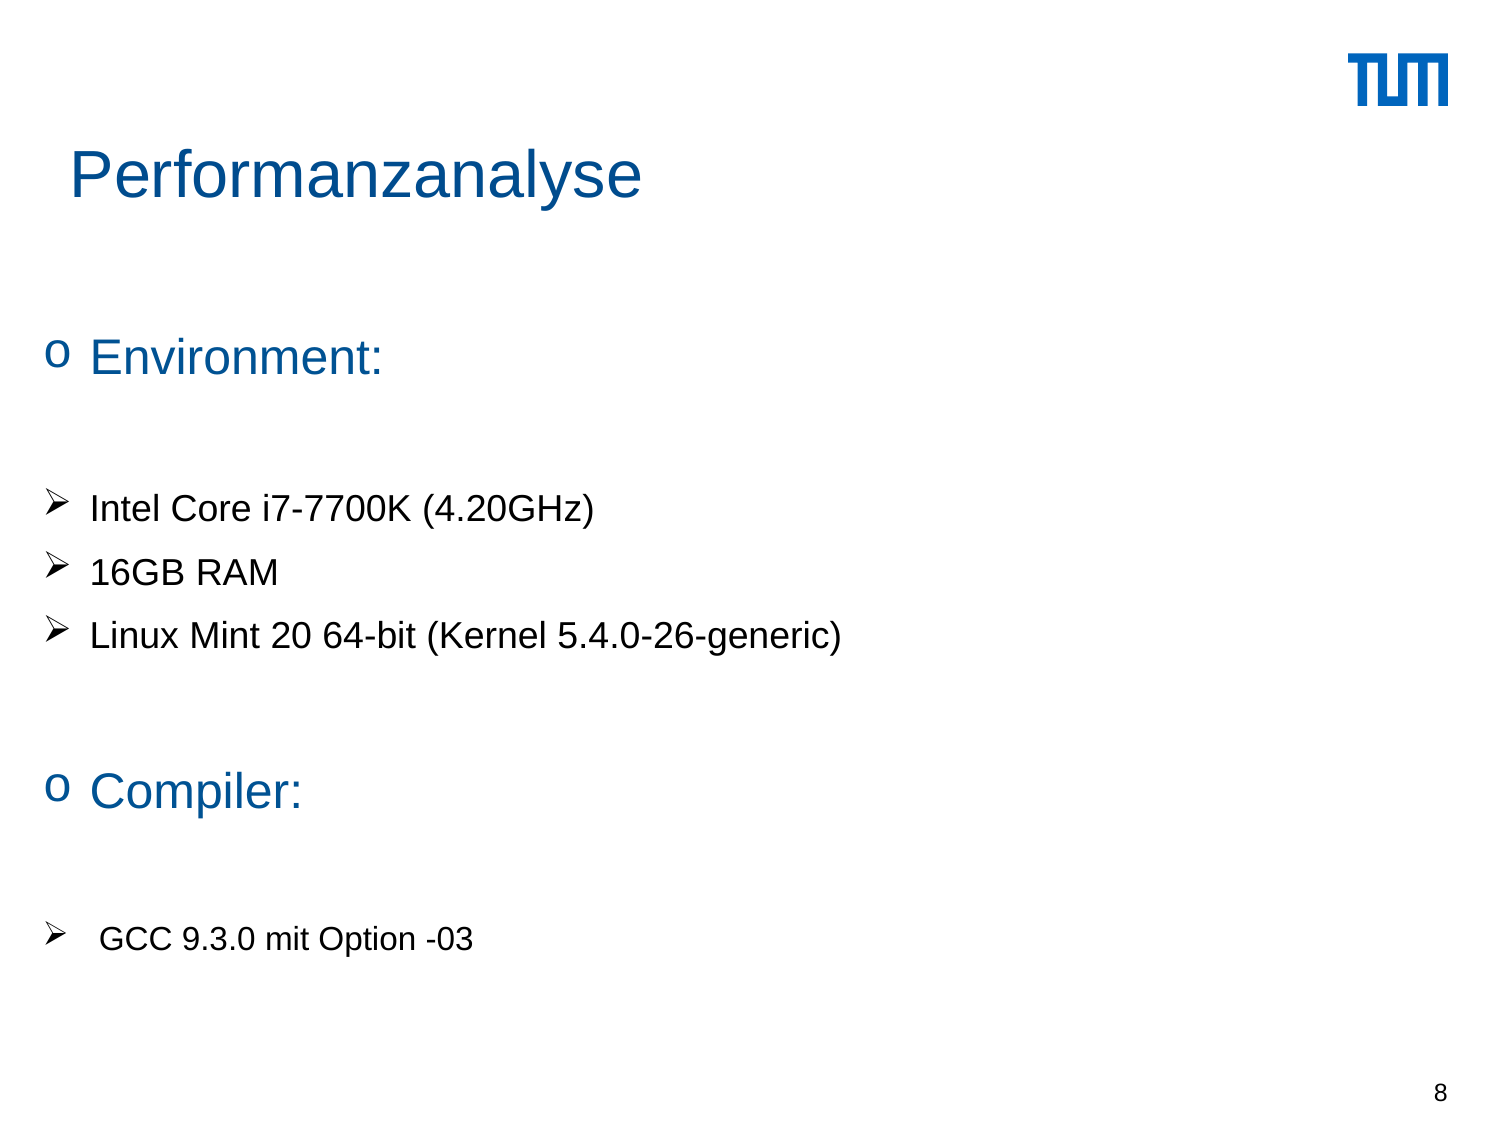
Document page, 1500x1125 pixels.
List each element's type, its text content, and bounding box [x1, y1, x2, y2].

title Performanzanalyse [50, 143, 1448, 212]
text_box Environment: Intel Core i7-7700K (4.20GHz) 16GB RAM Linux Mint 20 64-bit (Kernel 5.4.0-26-generic) Compiler: GCC 9.3.0 mit Option -03 [42, 315, 1439, 1058]
slide_number 8 [1111, 1061, 1448, 1122]
